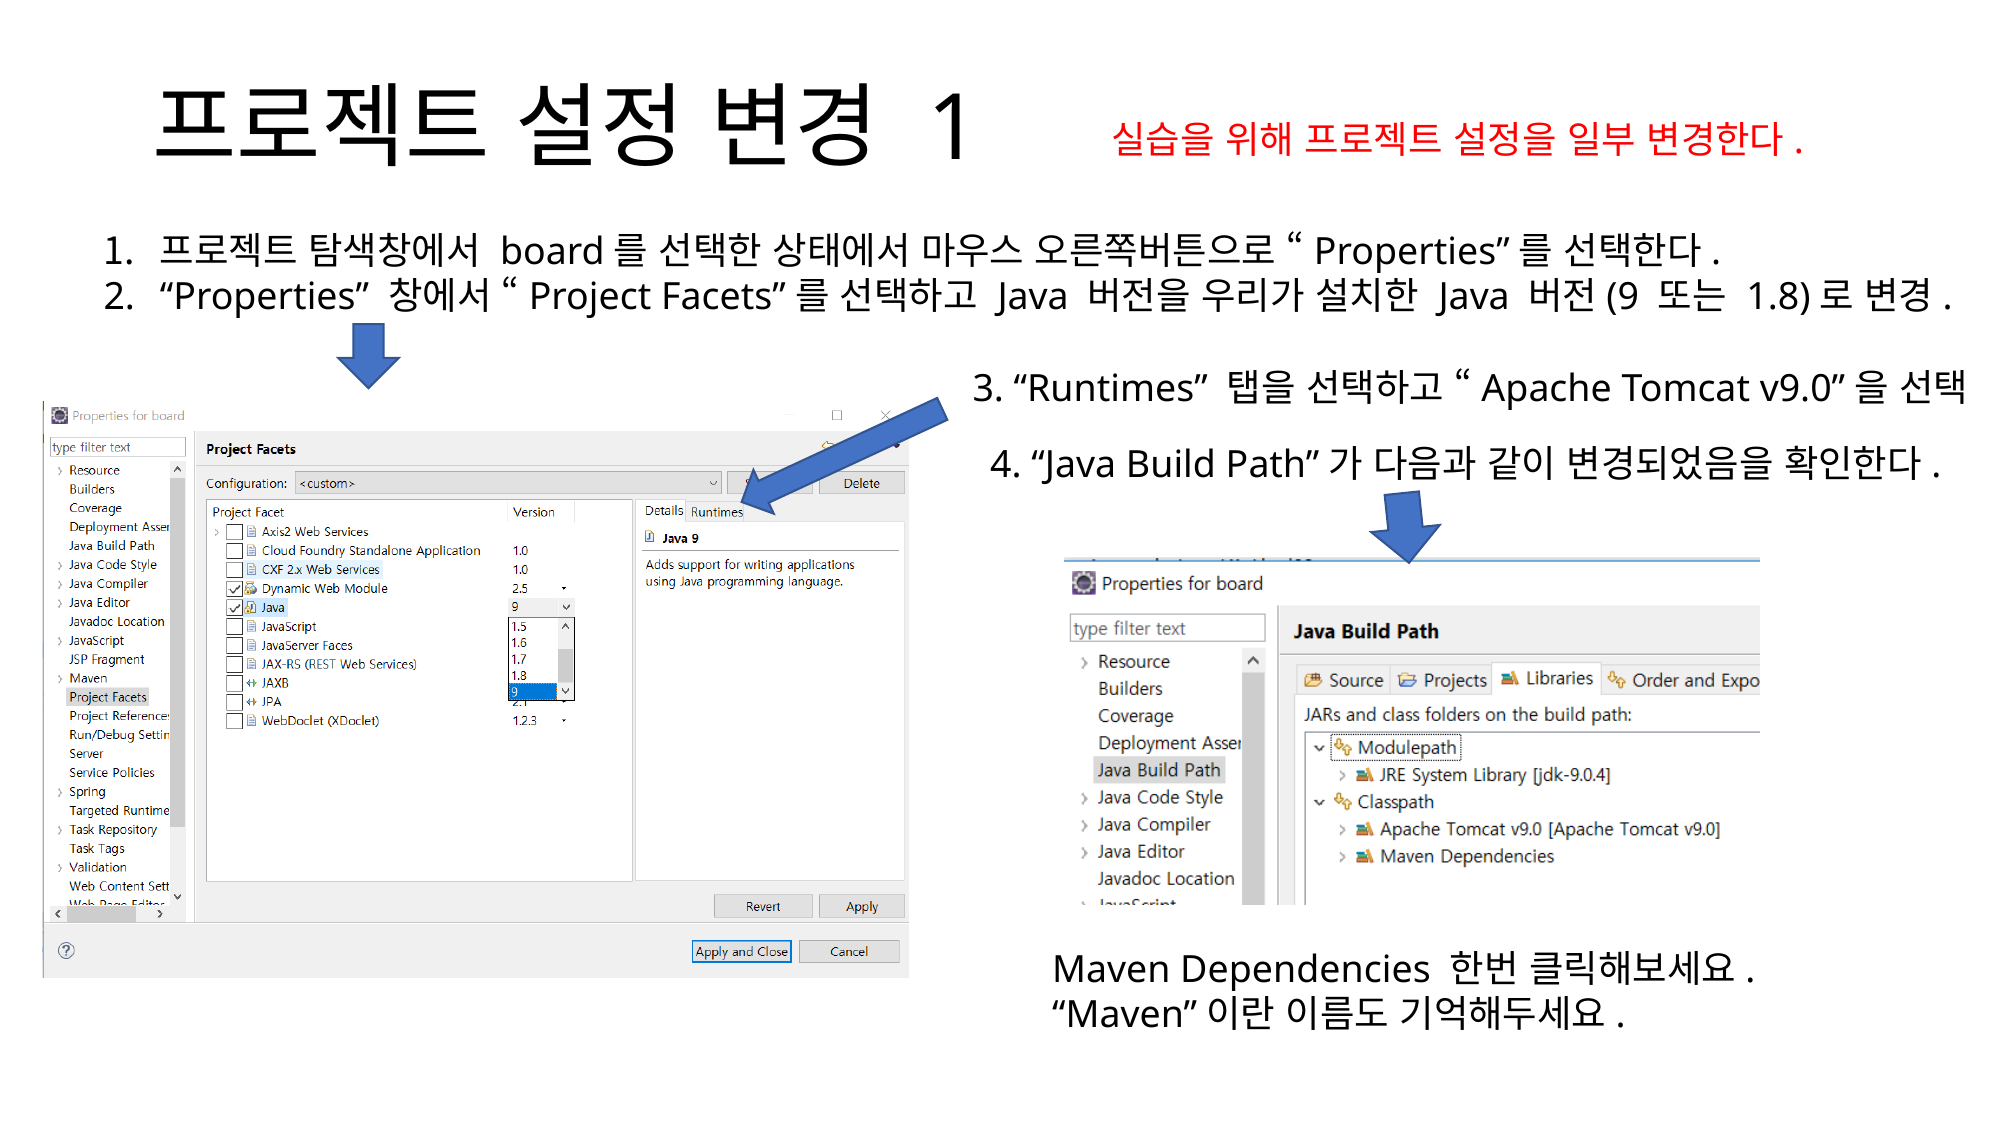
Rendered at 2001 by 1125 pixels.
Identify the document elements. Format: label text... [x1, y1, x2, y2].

text_box [335, 323, 402, 390]
text_box 실습을 위해 프로젝트 설정을 일부 변경한다. [1096, 108, 1819, 169]
picture [42, 401, 909, 978]
text_box Maven Dependencies 한번 클릭해보세요. “Maven”이란 이름도 기억해두세요. [1037, 937, 1904, 1088]
text_box [909, 396, 949, 439]
text_box 4. “Java Build Path”가 다음과 같이 변경되었음을 확인한다. [975, 432, 1957, 493]
text_box [1368, 490, 1443, 557]
title 프로젝트 설정 변경 1 [137, 59, 1863, 201]
text_box 3. “Runtimes” 탭을 선택하고 “Apache Tomcat v9.0”을 선택 [957, 356, 1984, 417]
picture [1064, 557, 1760, 905]
text_box 프로젝트 탐색창에서 board를 선택한 상태에서 마우스 오른쪽버튼으로 “Properties”를 선택한다. “Properties” 창에서 “Project Facets”를 선택하고 Java 버전을 우리가 설치한 Java 버전(9 또는 1.8)로 변경. [88, 219, 1968, 325]
